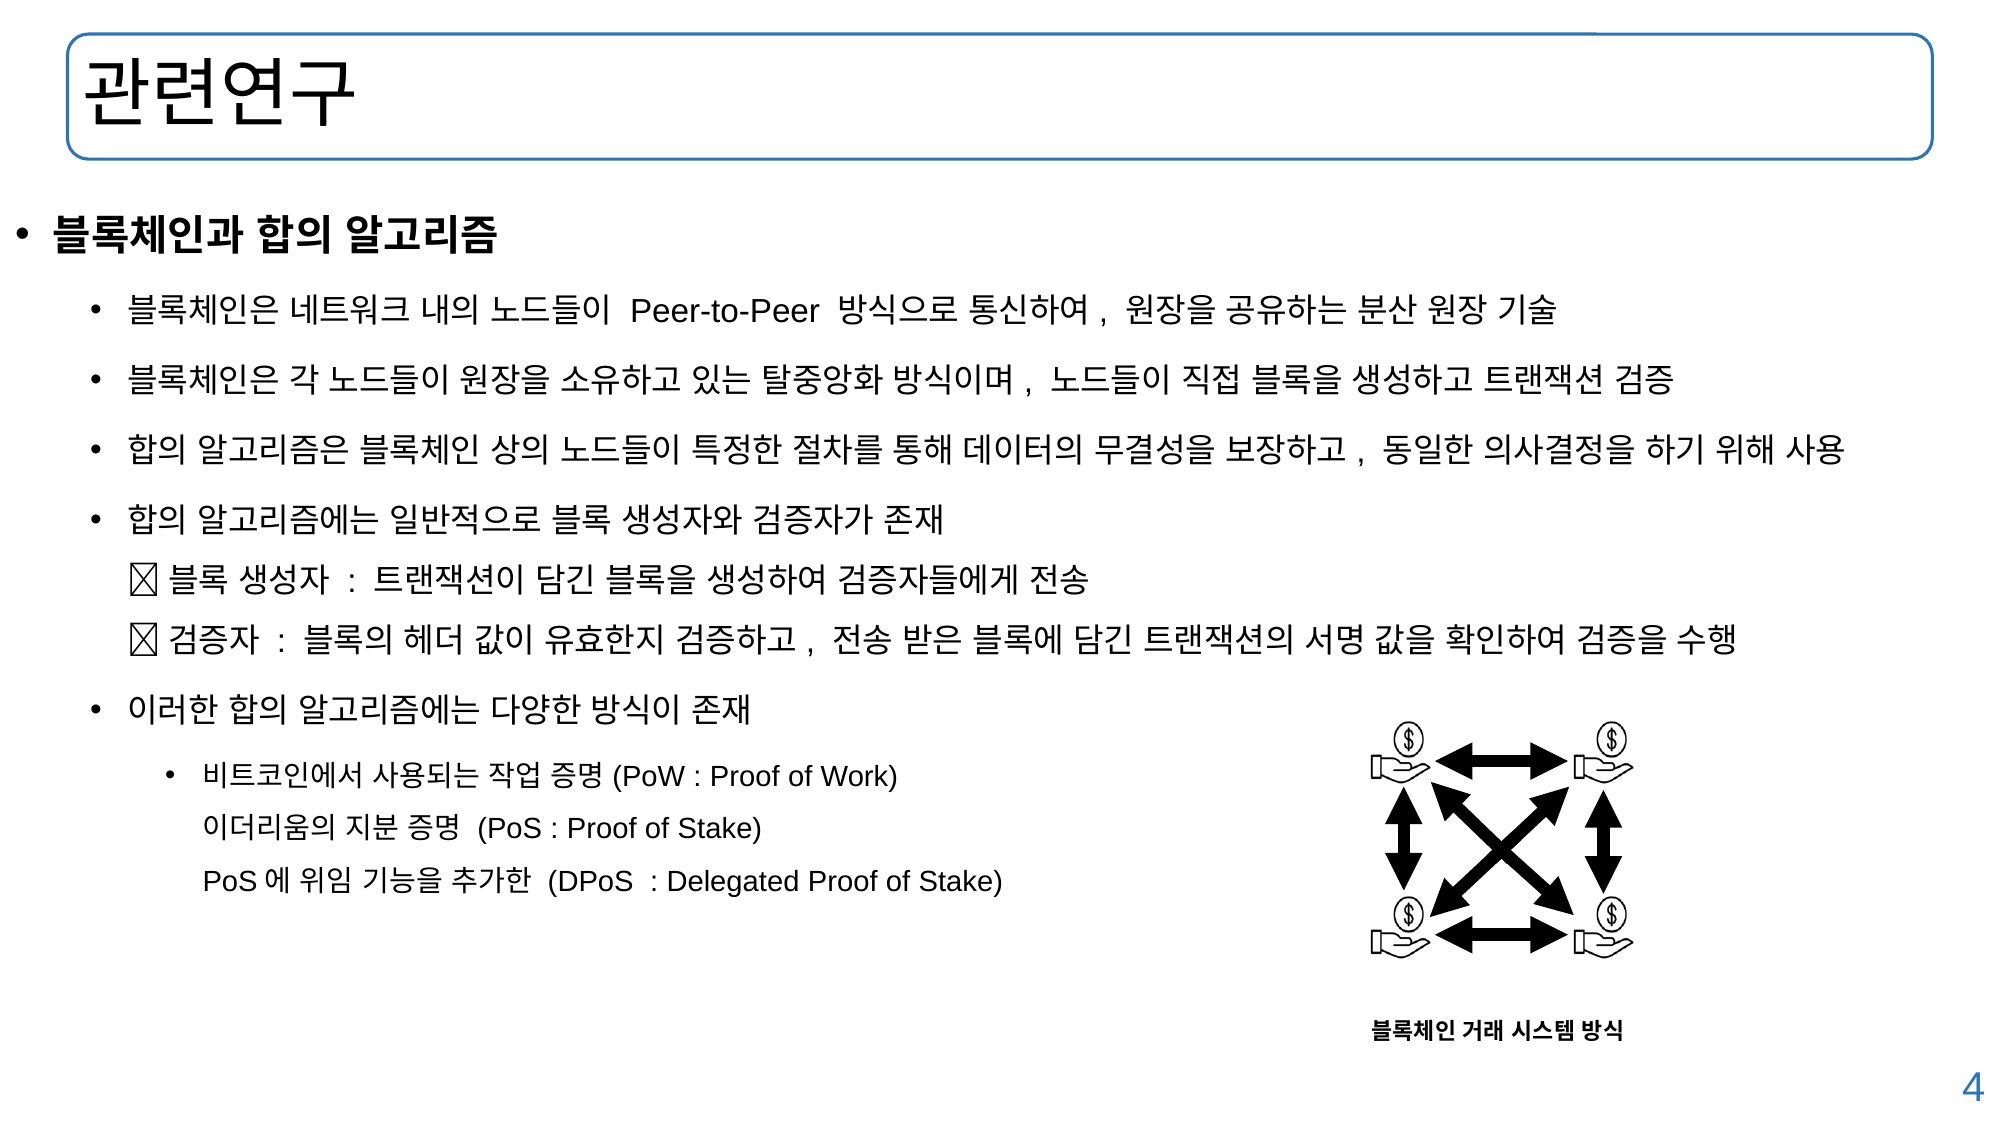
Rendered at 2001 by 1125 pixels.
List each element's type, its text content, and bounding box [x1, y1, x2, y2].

title 관련연구 [67, 34, 1933, 160]
text_box 블록체인 거래 시스템 방식 [1327, 1014, 1670, 1044]
list 블록체인과 합의 알고리즘 블록체인은 네트워크 내의 노드들이 Peer-to-Peer 방식으로 통신하여, 원장을 공유하는 분산 원장 기술 블록체인은 각 노드들이 원장을 소유하고 있는 탈중앙화 방식이며, 노드들이 직접 블록을 생성하고 트랜잭션 검증 합의 알고리즘은 블록체인 상의 노드들이 특정한 절차를 통해 데이터의 무결성을 보장하고, 동일한 의사결정을 하기 위해 사용 합의 알고리즘에는 일반적으로 블록 생성자와 검증자가 존재  블록 생성자 : 트랜잭션이 담긴 블록을 생성하여 검증자들에게 전송  검증자 : 블록의 헤더 값이 유효한지 검증하고, 전송 받은 블록에 담긴 트랜잭션의 서명 값을 확인하여 검증을 수행 이러한 합의 알고리즘에는 다양한 방식이 존재 비트코인에서 사용되는 작업 증명(PoW : Proof of Work) 이더리움의 지분 증명 (PoS : Proof of Stake) PoS에 위임 기능을 추가한 (DPoS : Delegated Proof of Stake) [0, 175, 2000, 1125]
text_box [1345, 699, 1638, 979]
